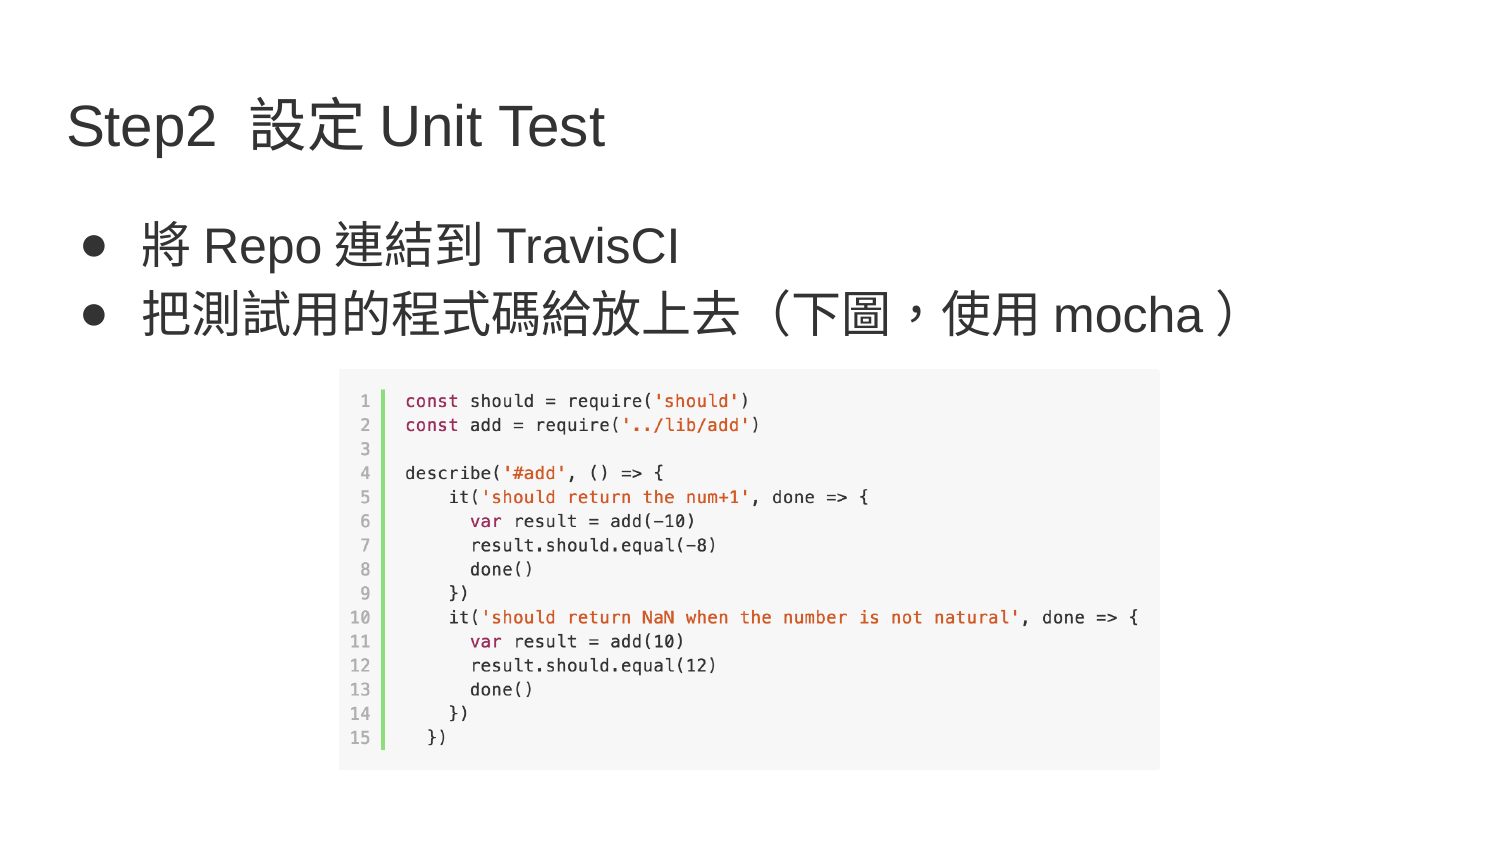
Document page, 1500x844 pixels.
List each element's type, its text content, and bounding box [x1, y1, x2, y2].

title Step2 設定Unit Test [51, 72, 1449, 167]
list 將Repo連結到TravisCI 把測試用的程式碼給放上去（下圖，使用mocha） [51, 189, 1449, 750]
picture [338, 364, 1162, 770]
